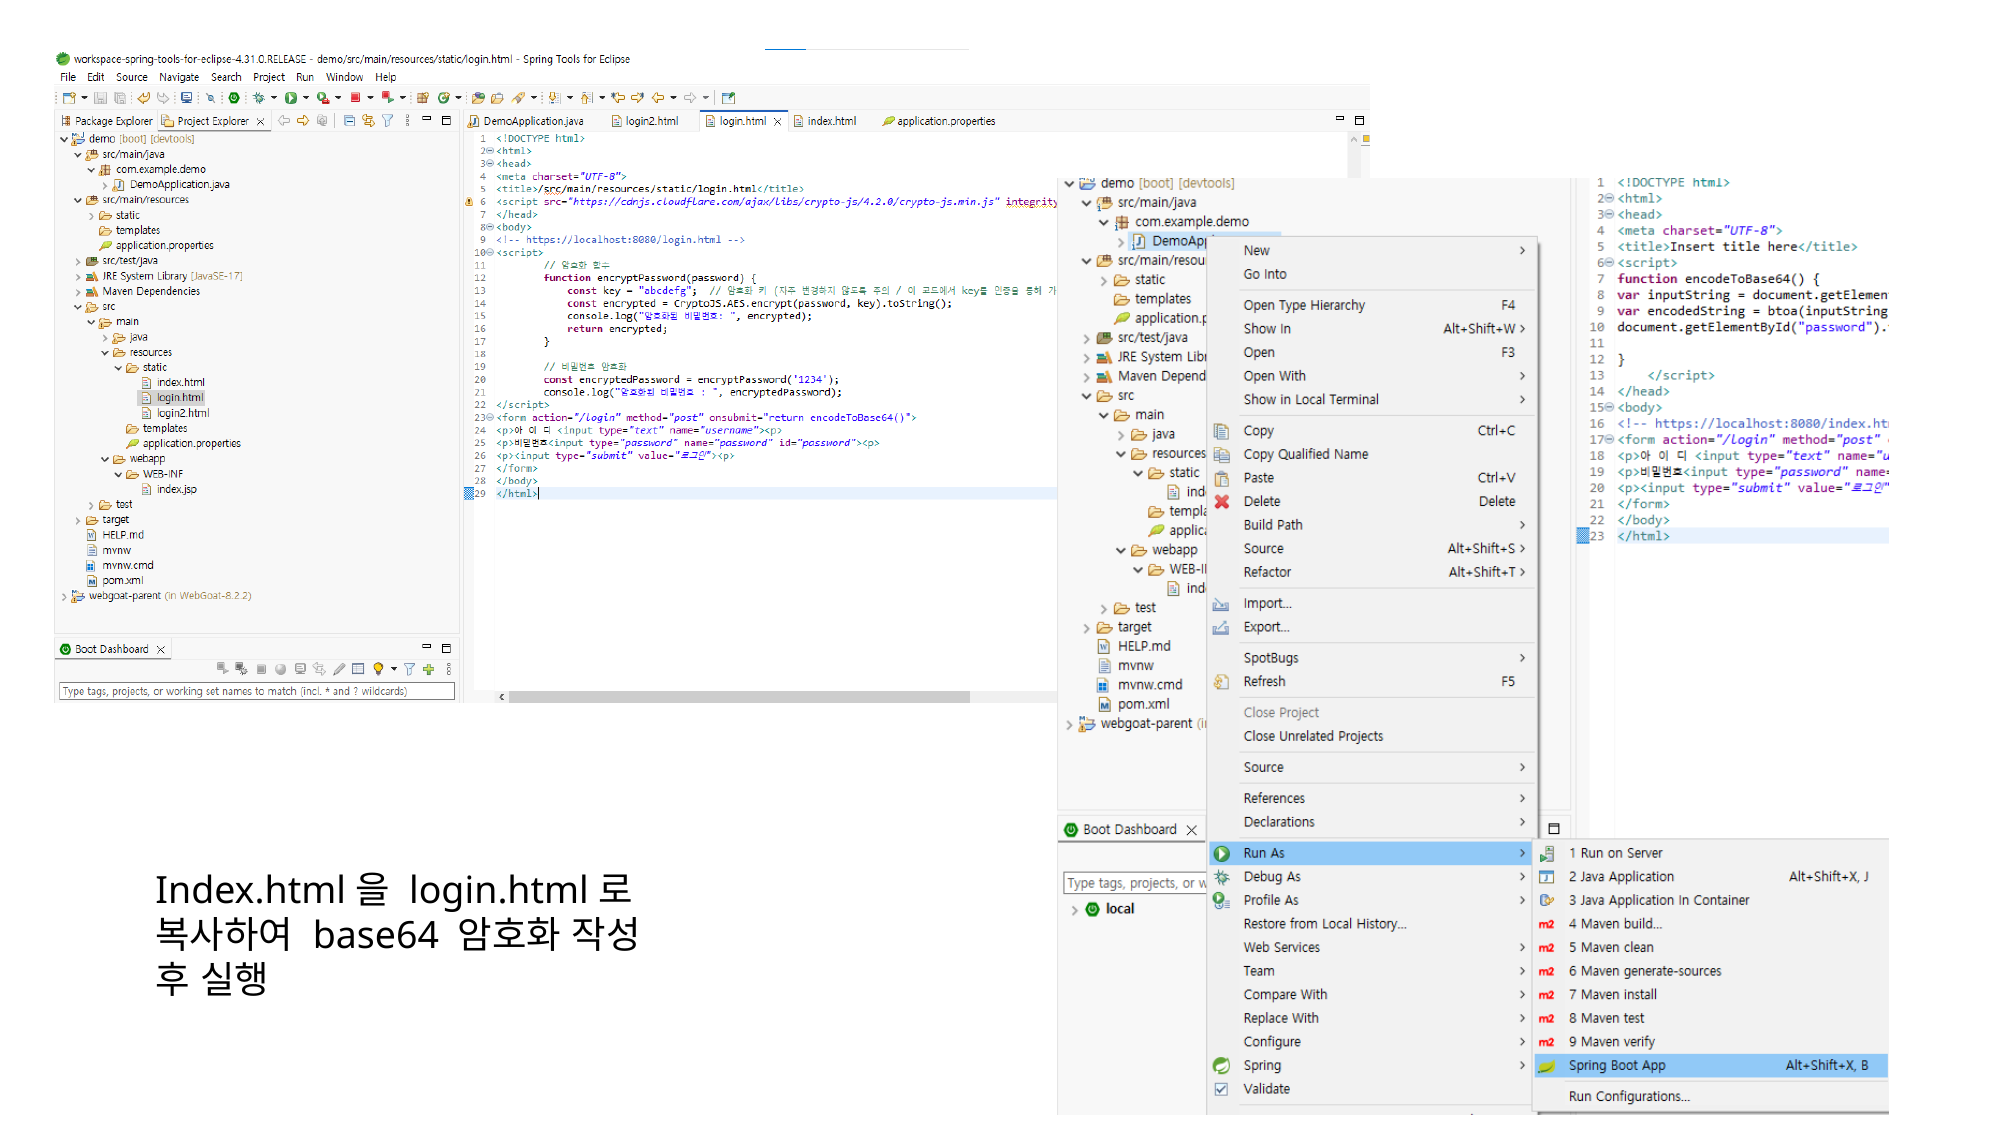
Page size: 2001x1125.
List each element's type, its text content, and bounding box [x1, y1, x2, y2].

picture [54, 49, 1889, 1115]
text_box Index.html을 login.html로 복사하여 base64 암호화 작성 후 실행 [140, 858, 690, 1008]
